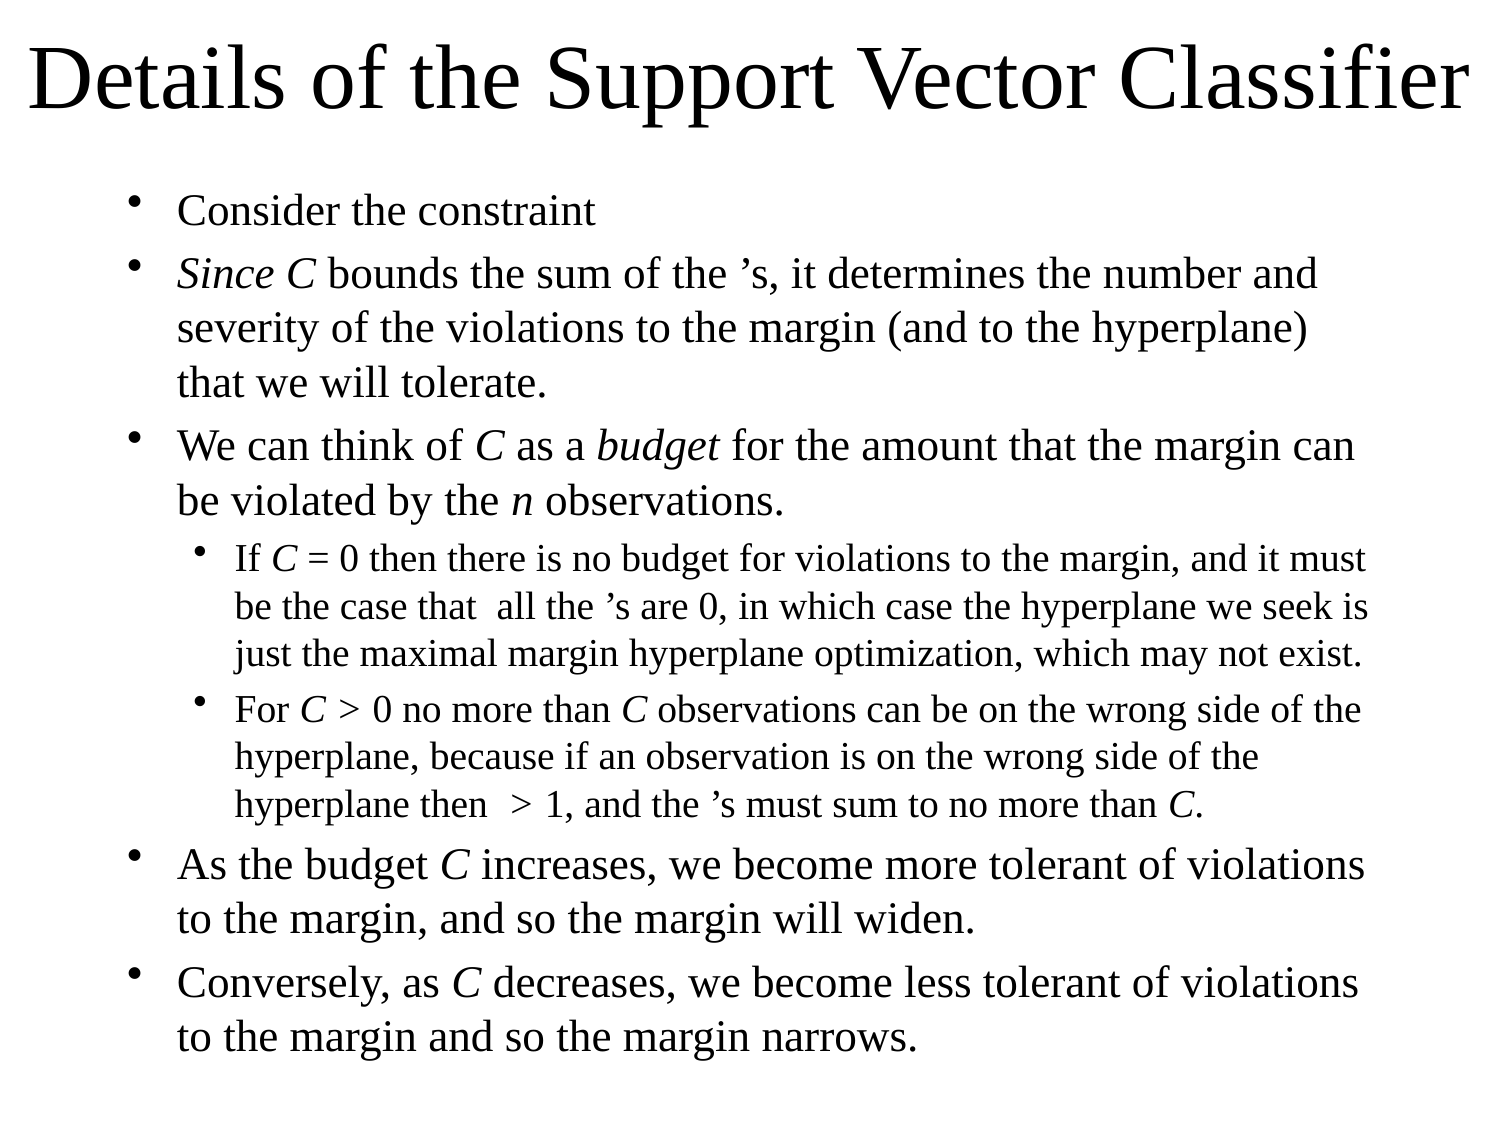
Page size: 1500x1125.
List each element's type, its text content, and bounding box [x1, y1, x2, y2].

title Details of the Support Vector Classifier [0, 1, 1500, 143]
